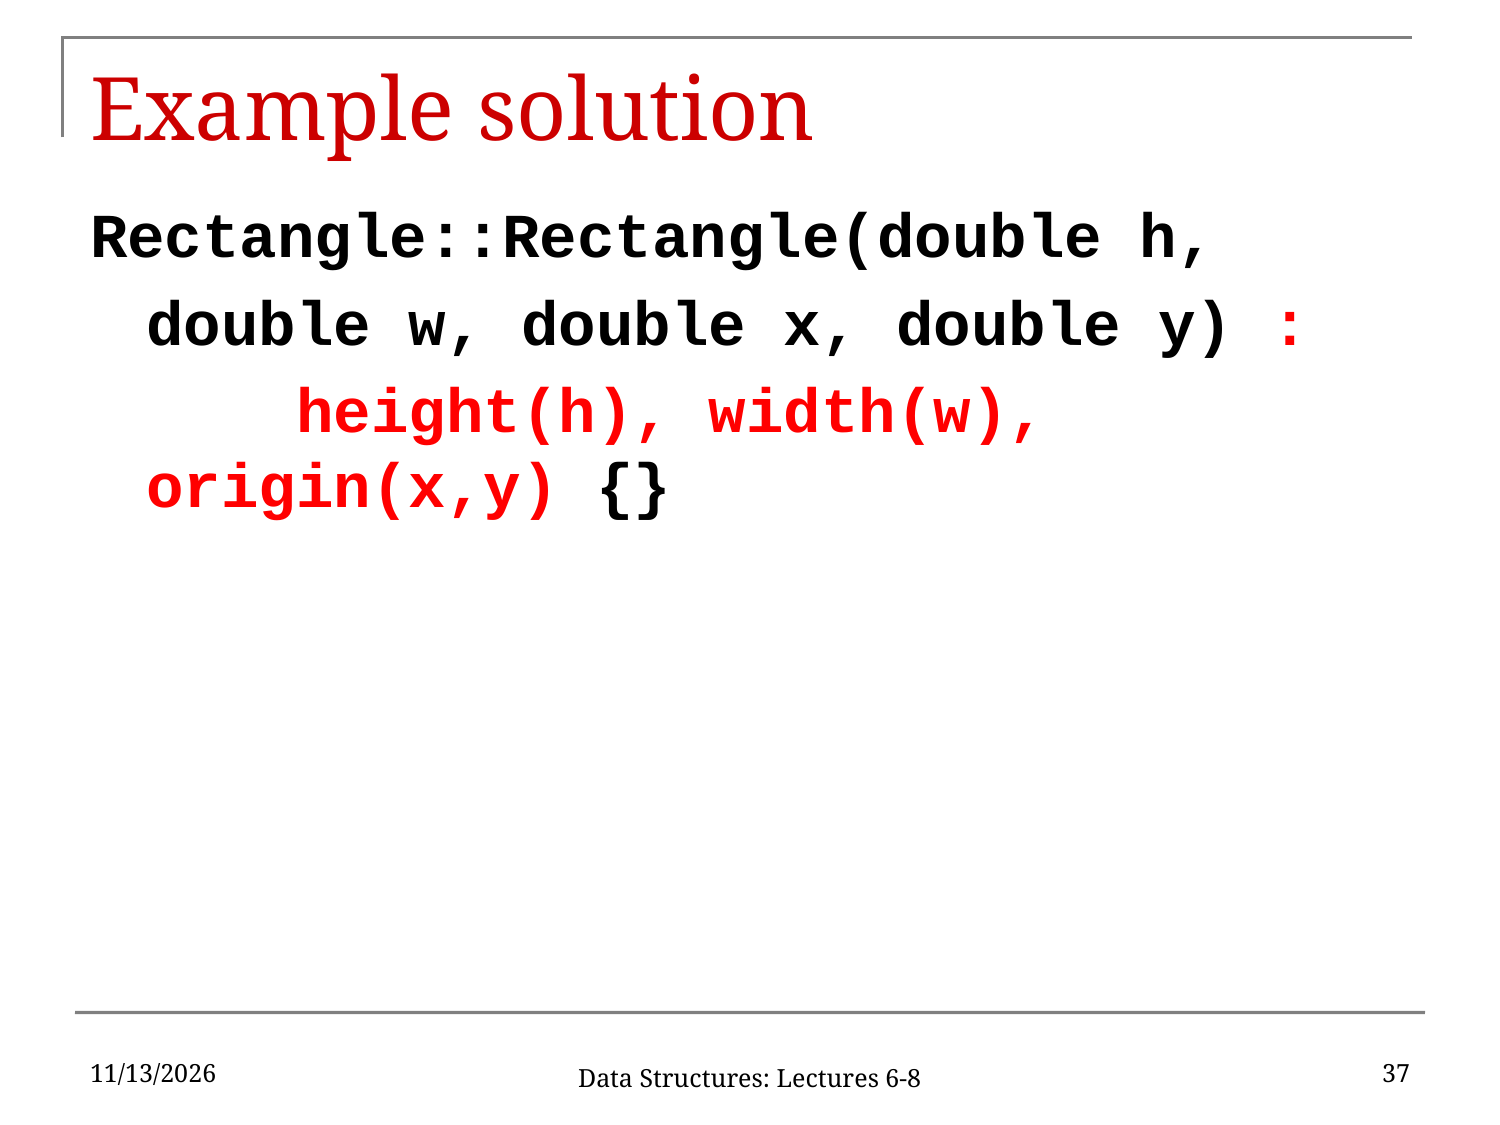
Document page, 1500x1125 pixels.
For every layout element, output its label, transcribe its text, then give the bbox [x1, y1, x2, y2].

title Example solution [75, 45, 1425, 163]
footer Data Structures: Lectures 6-8 [512, 1024, 988, 1101]
list Rectangle::Rectangle(double h, double w, double x, double y) : height(h), width(w), origin(x,y) {} [75, 187, 1425, 1006]
slide_number 37 [1074, 1023, 1426, 1100]
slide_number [74, 1023, 426, 1100]
